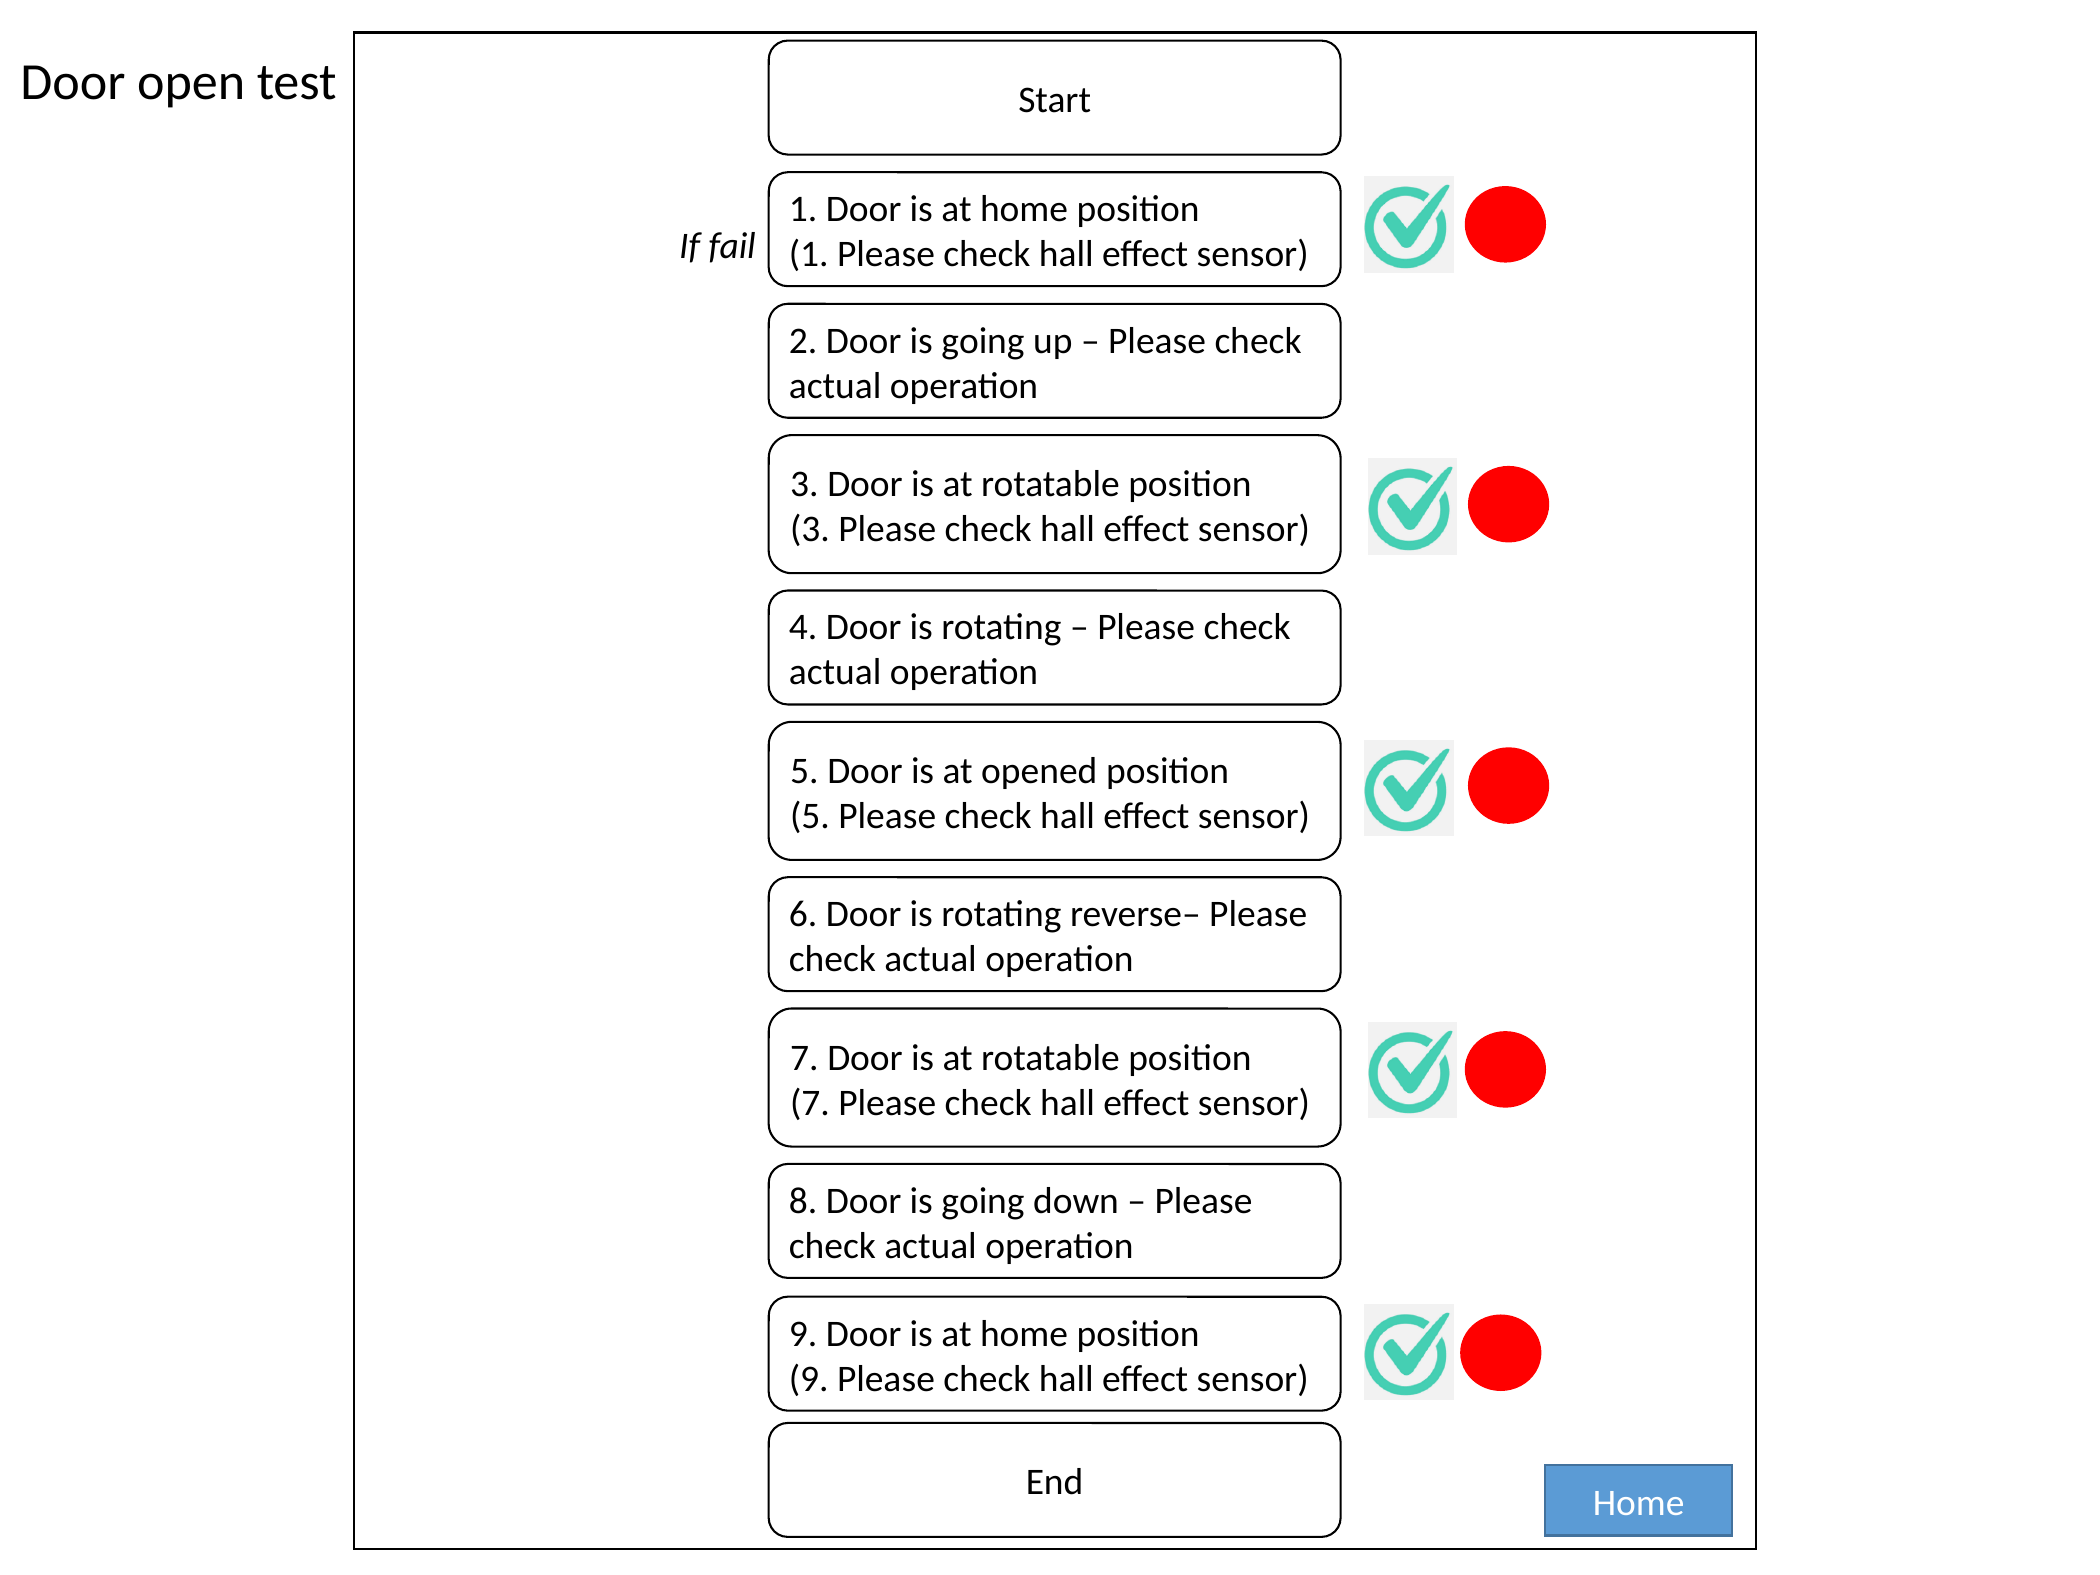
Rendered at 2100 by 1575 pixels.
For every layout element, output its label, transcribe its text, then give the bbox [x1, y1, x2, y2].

text_box [1467, 465, 1550, 543]
text_box Home [1544, 1464, 1733, 1537]
text_box 3. Door is at rotatable position (3. Please check hall effect sensor) [767, 434, 1342, 575]
text_box If fail [664, 213, 780, 274]
text_box 5. Door is at opened position (5. Please check hall effect sensor) [767, 720, 1342, 861]
text_box 4. Door is rotating – Please check actual operation [767, 589, 1342, 706]
picture [1368, 1022, 1457, 1119]
text_box [353, 31, 1757, 1550]
text_box 2. Door is going up – Please check actual operation [767, 302, 1342, 419]
text_box 8. Door is going down – Please check actual operation [767, 1162, 1342, 1279]
text_box [1460, 1314, 1542, 1392]
text_box 9. Door is at home position (9. Please check hall effect sensor) [767, 1295, 1342, 1412]
picture [1364, 1304, 1454, 1400]
picture [1368, 458, 1457, 555]
text_box 1. Door is at home position (1. Please check hall effect sensor) [767, 171, 1342, 288]
text_box [1464, 1031, 1547, 1108]
text_box [1467, 747, 1550, 824]
text_box 7. Door is at rotatable position (7. Please check hall effect sensor) [767, 1007, 1342, 1148]
text_box 6. Door is rotating reverse– Please check actual operation [767, 876, 1342, 993]
picture [1364, 740, 1454, 837]
picture [1364, 176, 1454, 273]
text_box Start [767, 39, 1342, 156]
text_box End [767, 1421, 1342, 1538]
text_box Door open test [5, 40, 352, 118]
text_box [1464, 186, 1547, 263]
